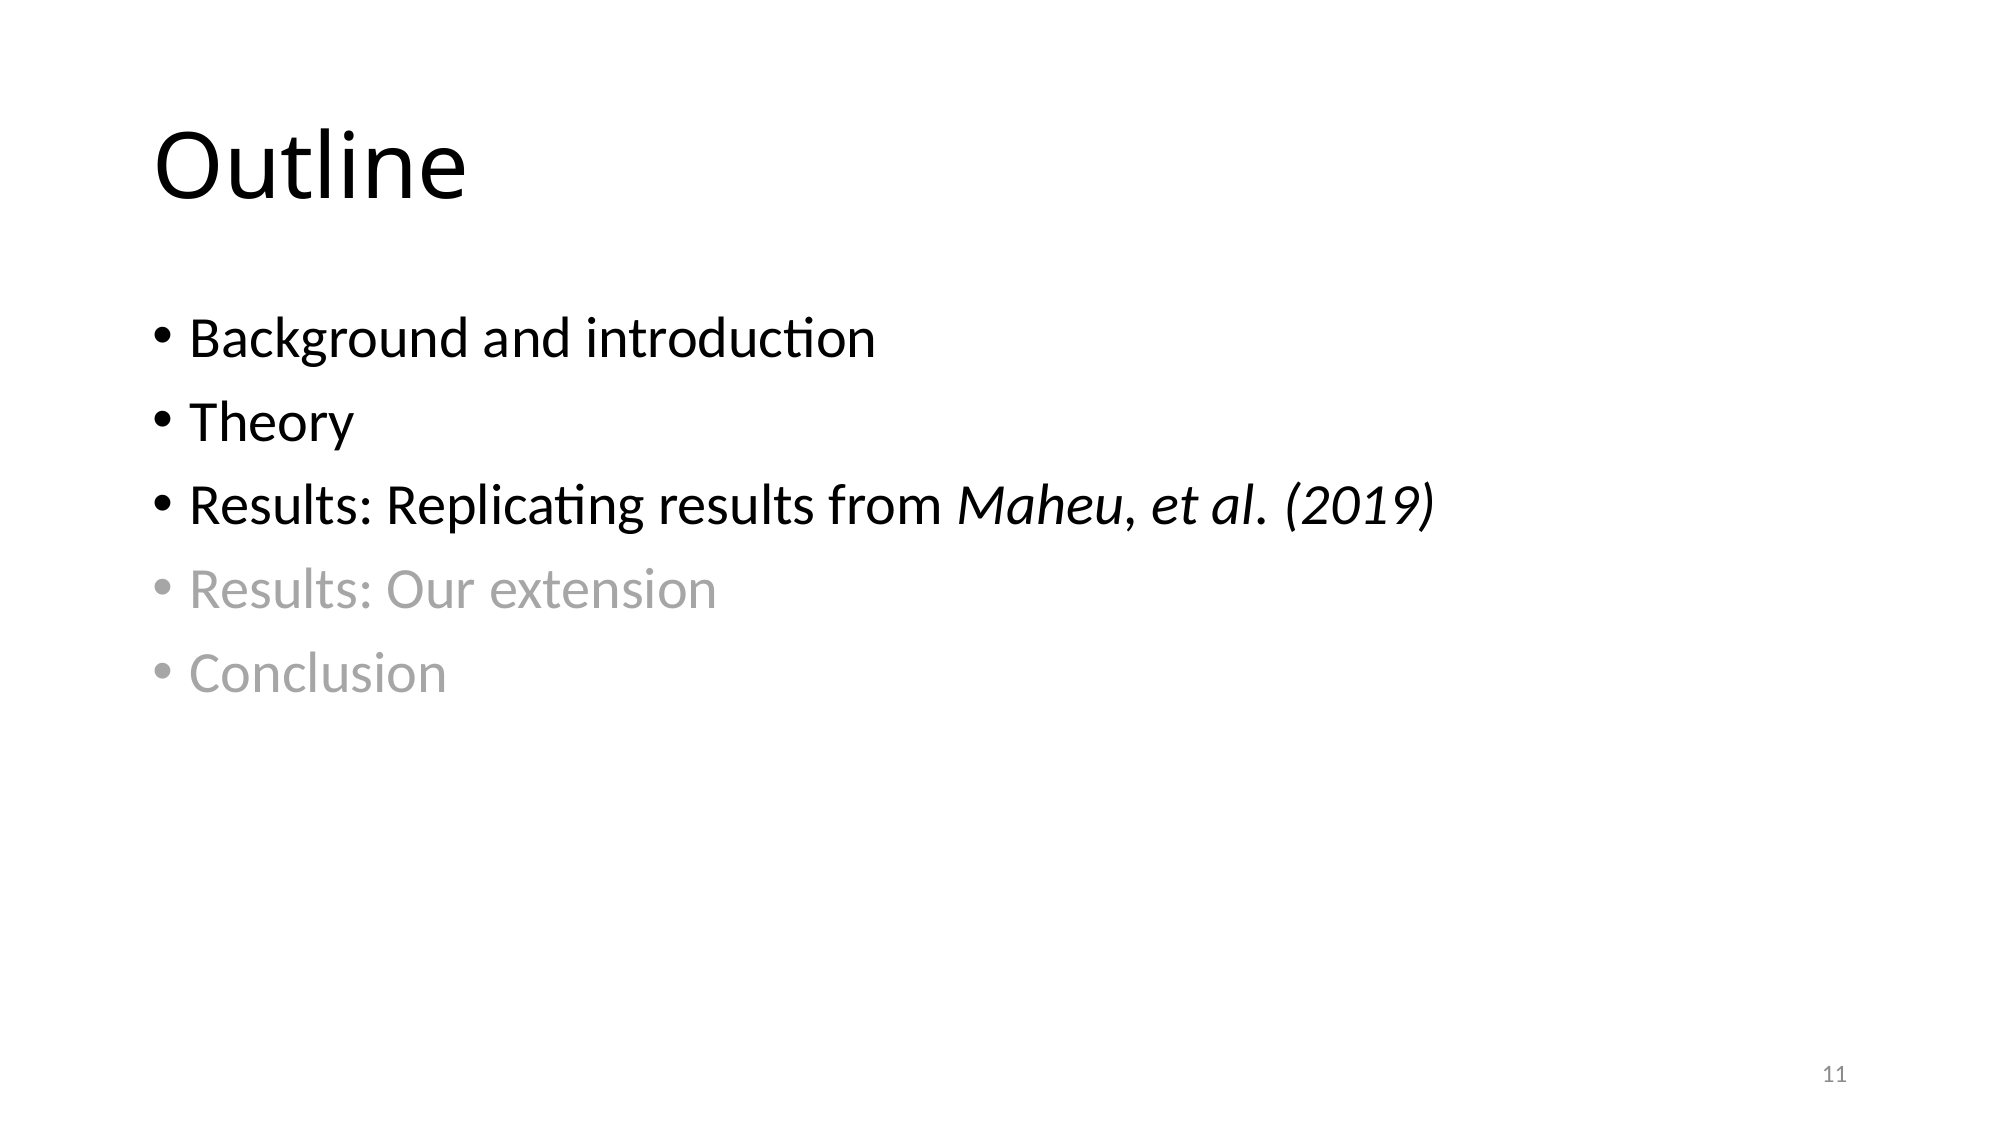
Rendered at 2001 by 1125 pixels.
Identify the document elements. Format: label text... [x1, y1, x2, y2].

list Background and introduction Theory Results: Replicating results from Maheu, et al. (2019) Results: Our extension Conclusion [137, 299, 1863, 1014]
slide_number 11 [1412, 1042, 1863, 1103]
title Outline [137, 59, 1863, 278]
